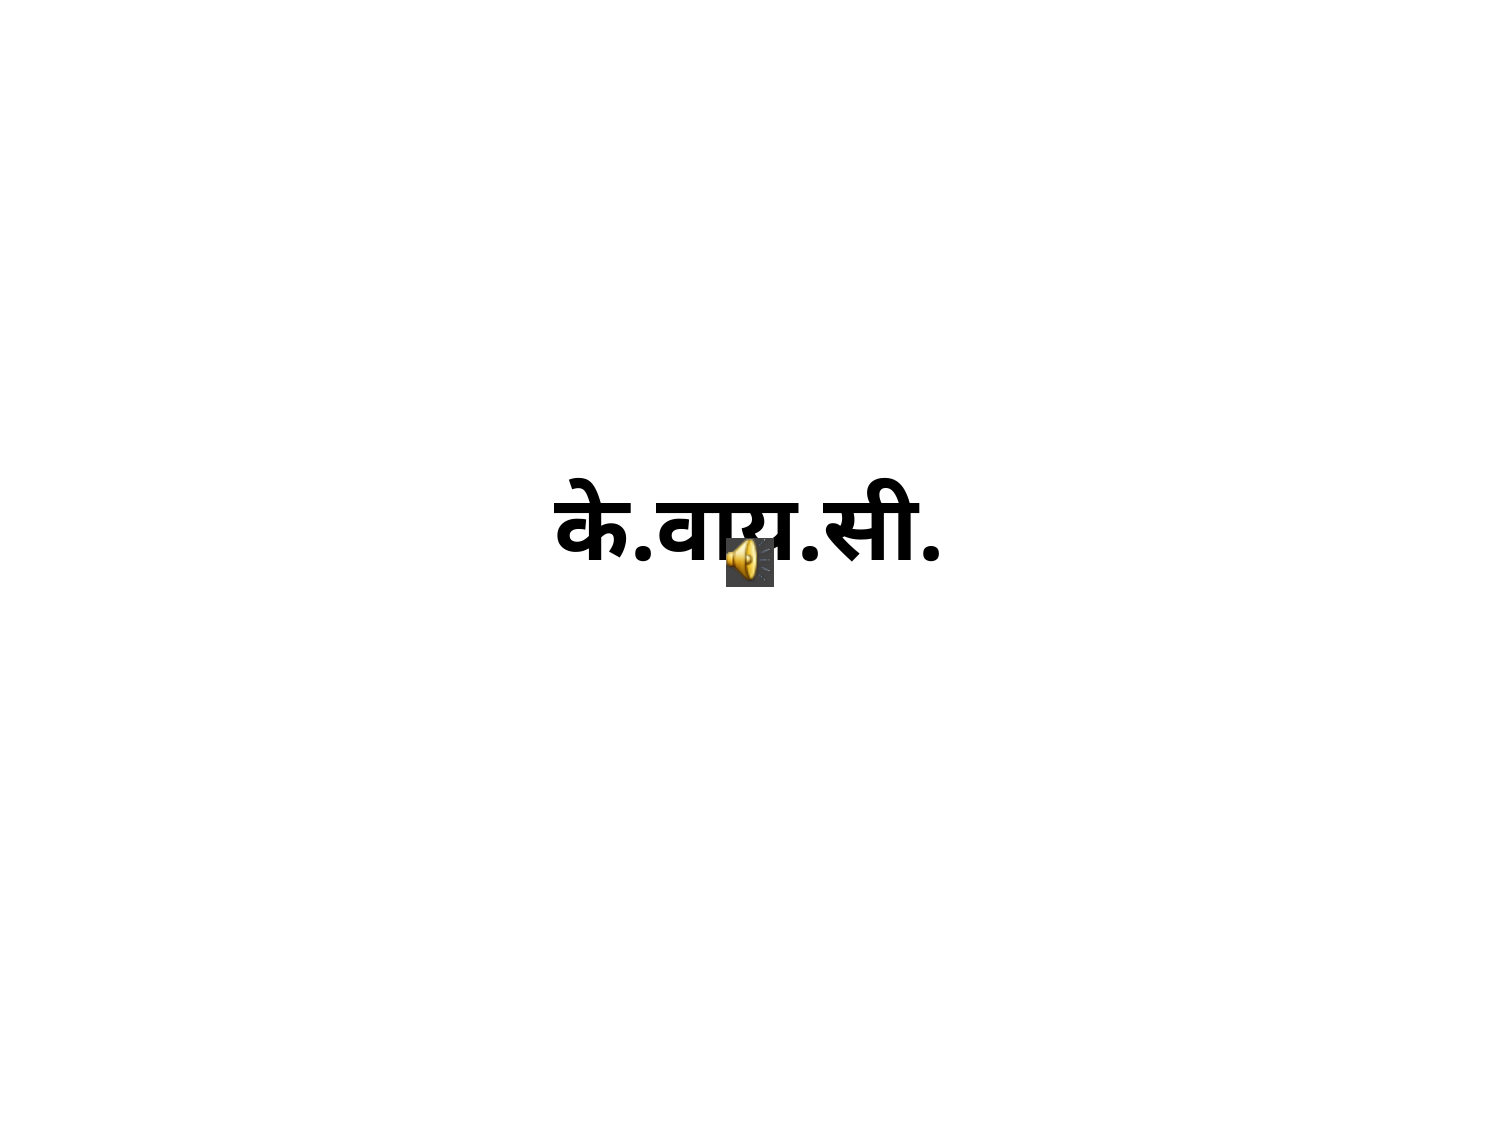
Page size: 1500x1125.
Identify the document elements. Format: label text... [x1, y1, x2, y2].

picture [724, 537, 776, 588]
text_box के.वाय.सी. [487, 461, 1013, 586]
